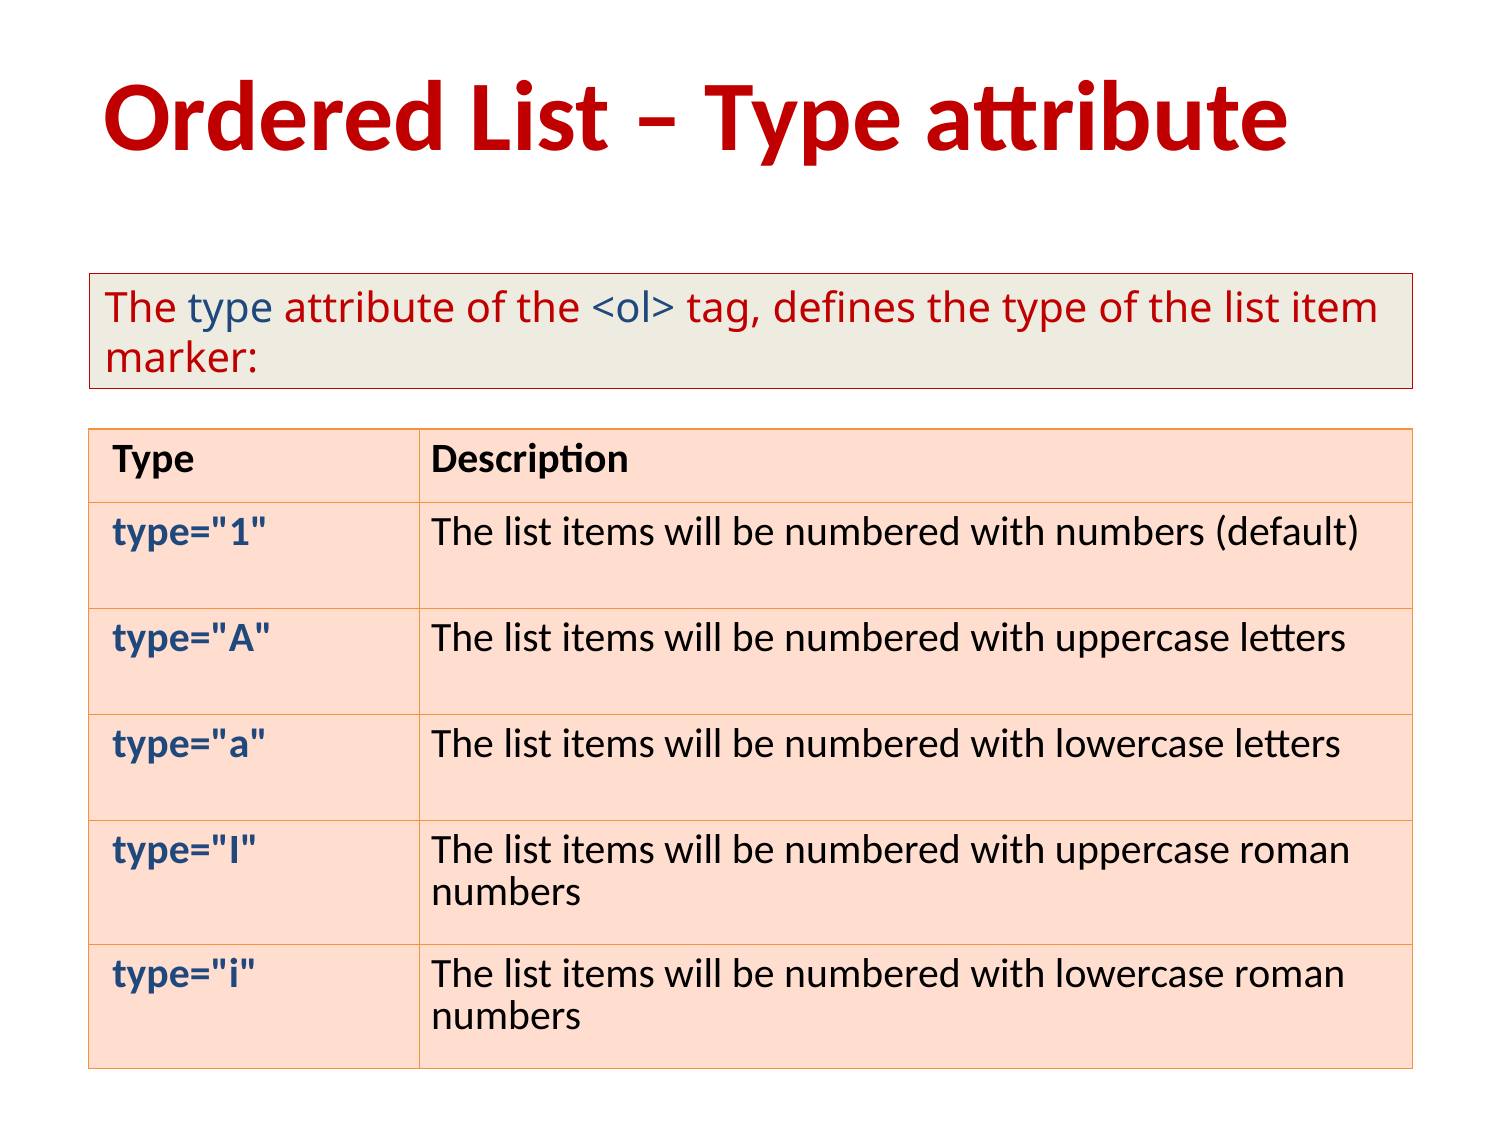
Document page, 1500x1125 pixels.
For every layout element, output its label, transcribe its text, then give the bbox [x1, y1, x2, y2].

text_box Ordered List – Type attribute [88, 42, 1459, 178]
table_cell The list items will be numbered with numbers (default) [420, 503, 1412, 608]
text_box The type attribute of the <ol> tag, defines the type of the list item marker: [89, 273, 1413, 389]
table_cell type="a" [89, 715, 419, 820]
table_cell type="i" [89, 945, 419, 1068]
table_cell The list items will be numbered with uppercase roman numbers [420, 821, 1412, 944]
table_header Description [420, 430, 1412, 502]
table_cell type="1" [89, 503, 419, 608]
table_cell type="A" [89, 609, 419, 714]
table_cell The list items will be numbered with lowercase letters [420, 715, 1412, 820]
table_cell The list items will be numbered with lowercase roman numbers [420, 945, 1412, 1068]
table_header Type [89, 430, 419, 502]
table_cell type="I" [89, 821, 419, 944]
table_cell The list items will be numbered with uppercase letters [420, 609, 1412, 714]
